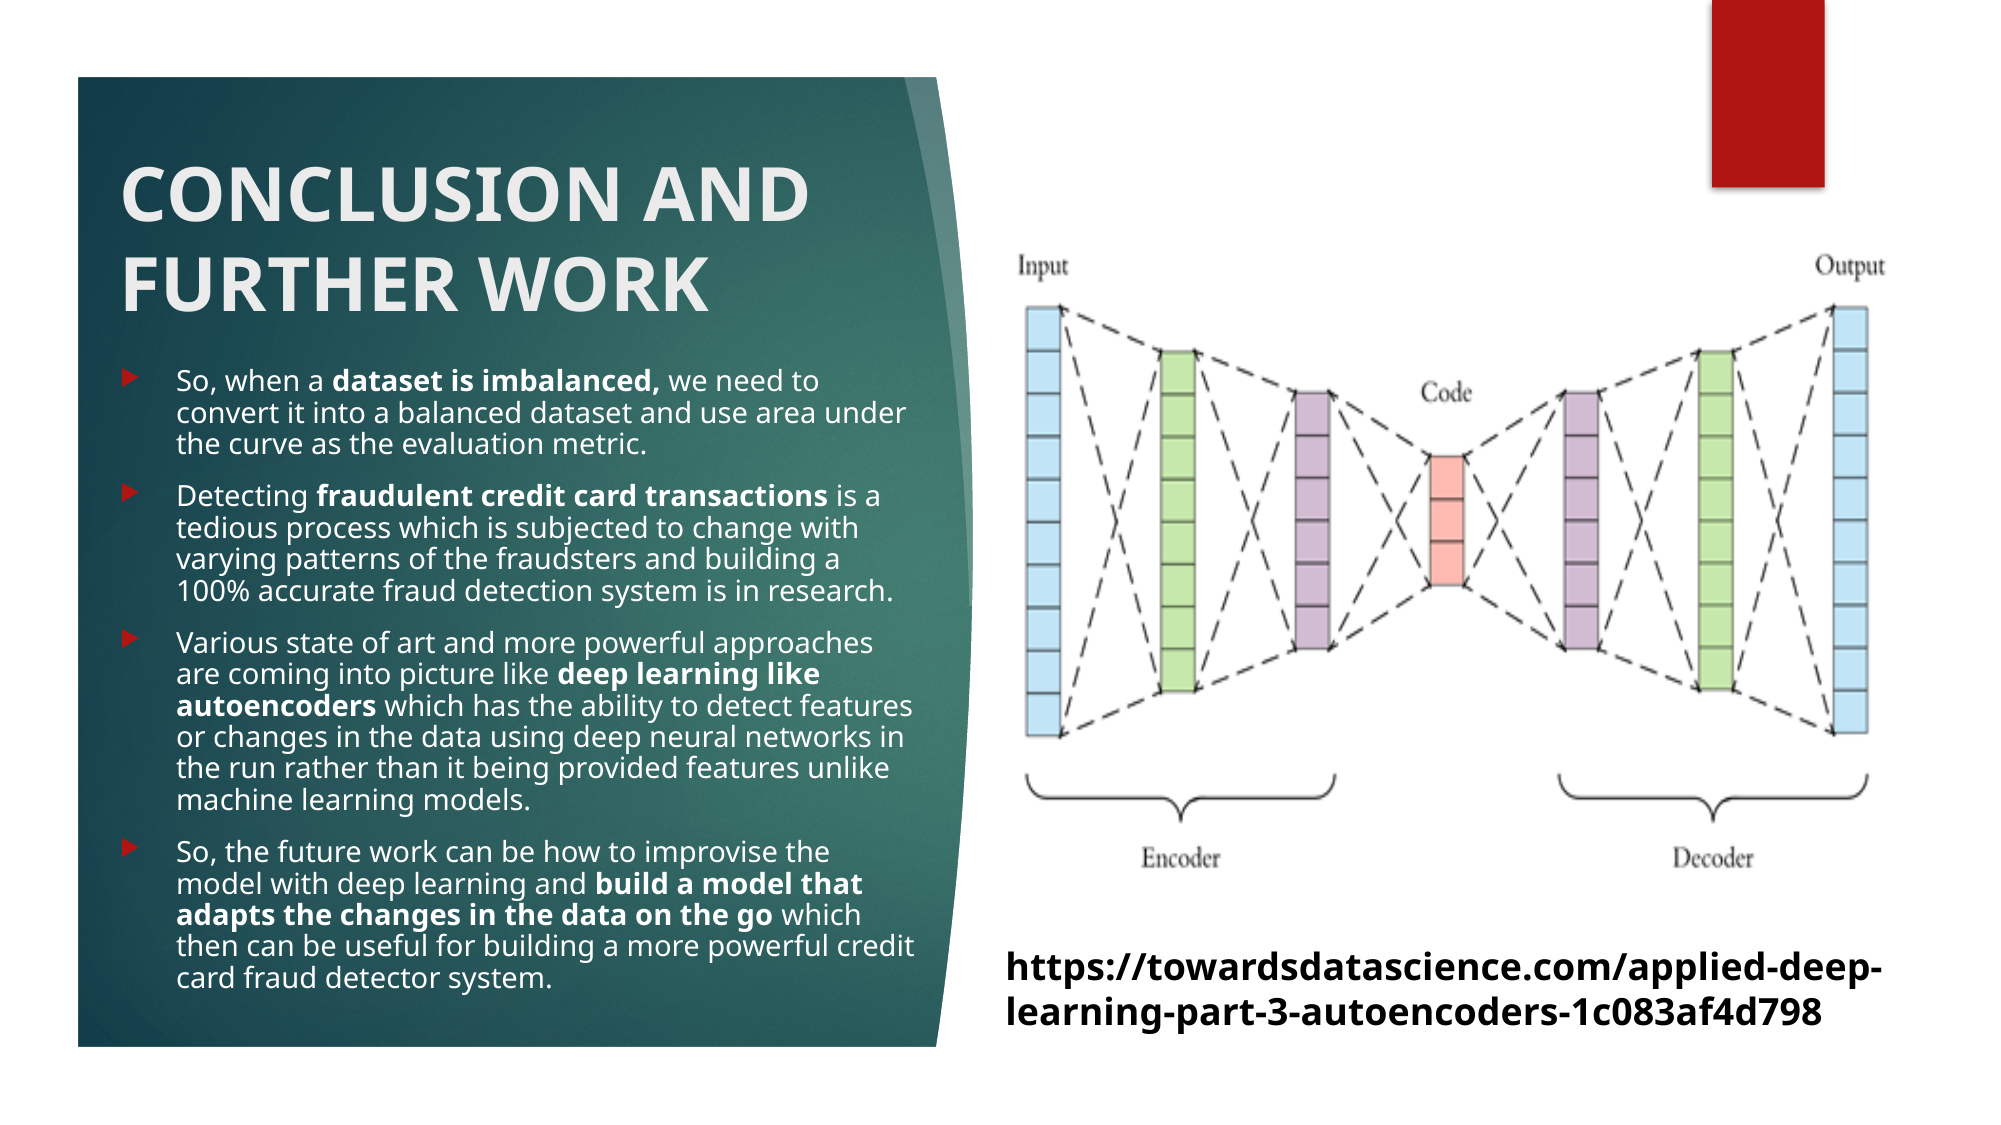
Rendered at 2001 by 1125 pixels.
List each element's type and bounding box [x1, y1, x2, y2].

picture [1012, 249, 1894, 880]
text_box [0, 0, 2000, 1125]
